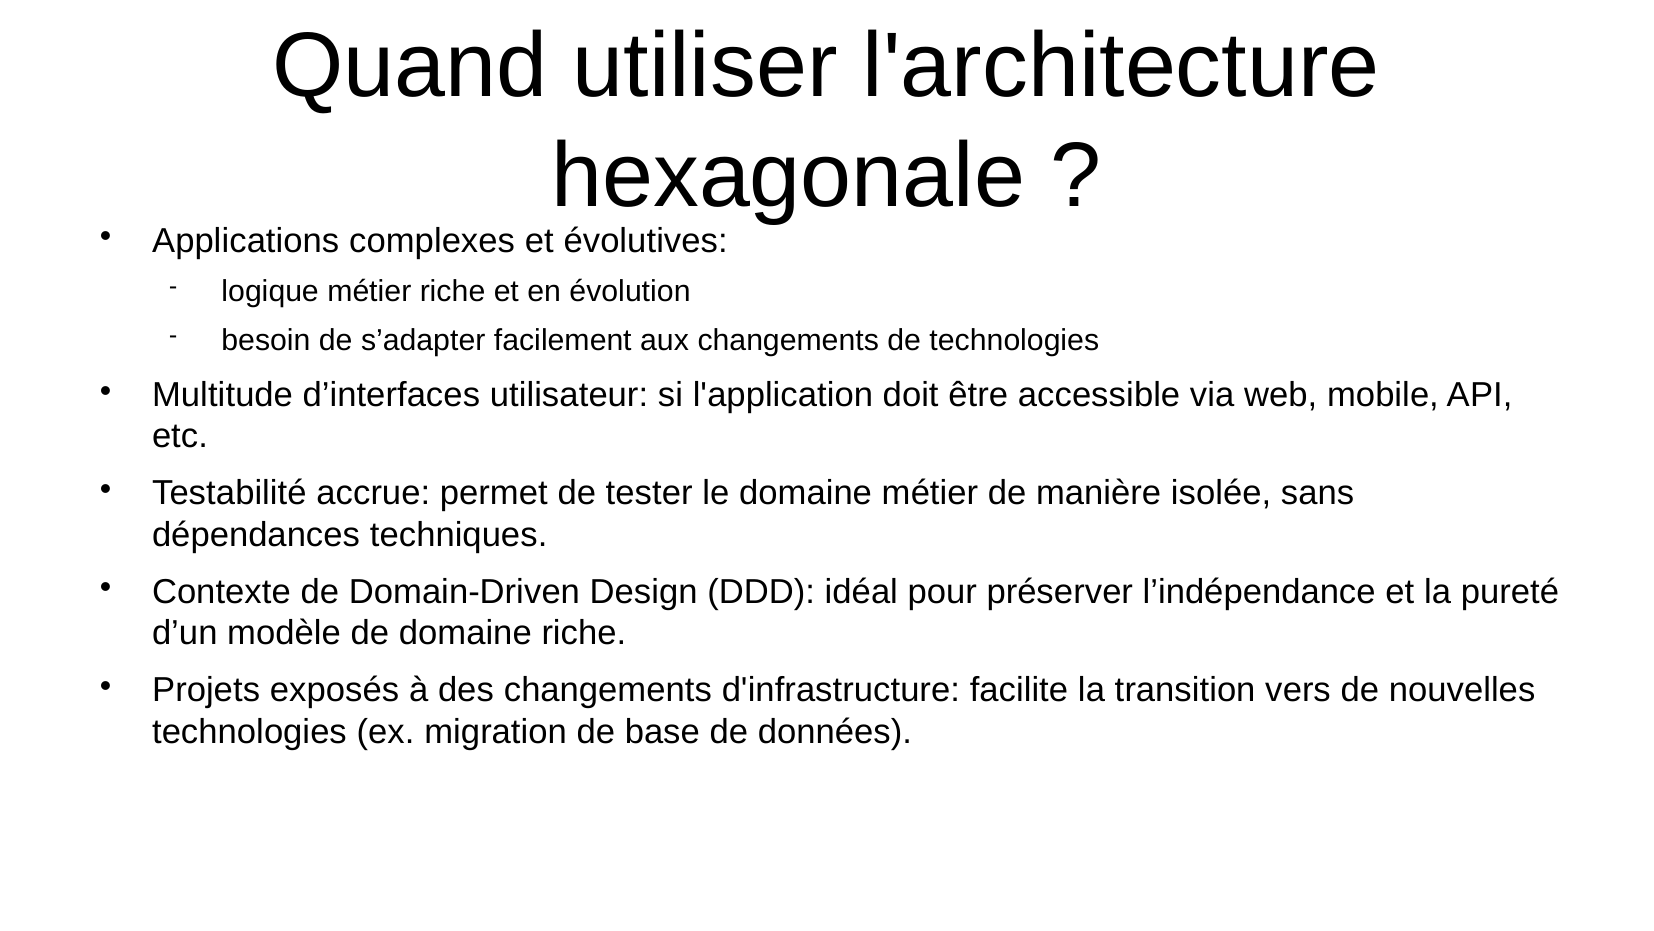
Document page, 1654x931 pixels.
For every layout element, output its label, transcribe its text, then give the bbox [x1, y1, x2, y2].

title Quand utiliser l'architecture hexagonale ? [82, 12, 1571, 217]
list Applications complexes et évolutives: logique métier riche et en évolution besoin de s’adapter facilement aux changements de technologies Multitude d’interfaces utilisateur: si l'application doit être accessible via web, mobile, API, etc. Testabilité accrue: permet de tester le domaine métier de manière isolée, sans dépendances techniques. Contexte de Domain-Driven Design (DDD): idéal pour préserver l’indépendance et la pureté d’un modèle de domaine riche. Projets exposés à des changements d'infrastructure: facilite la transition vers de nouvelles technologies (ex. migration de base de données). [82, 217, 1571, 757]
